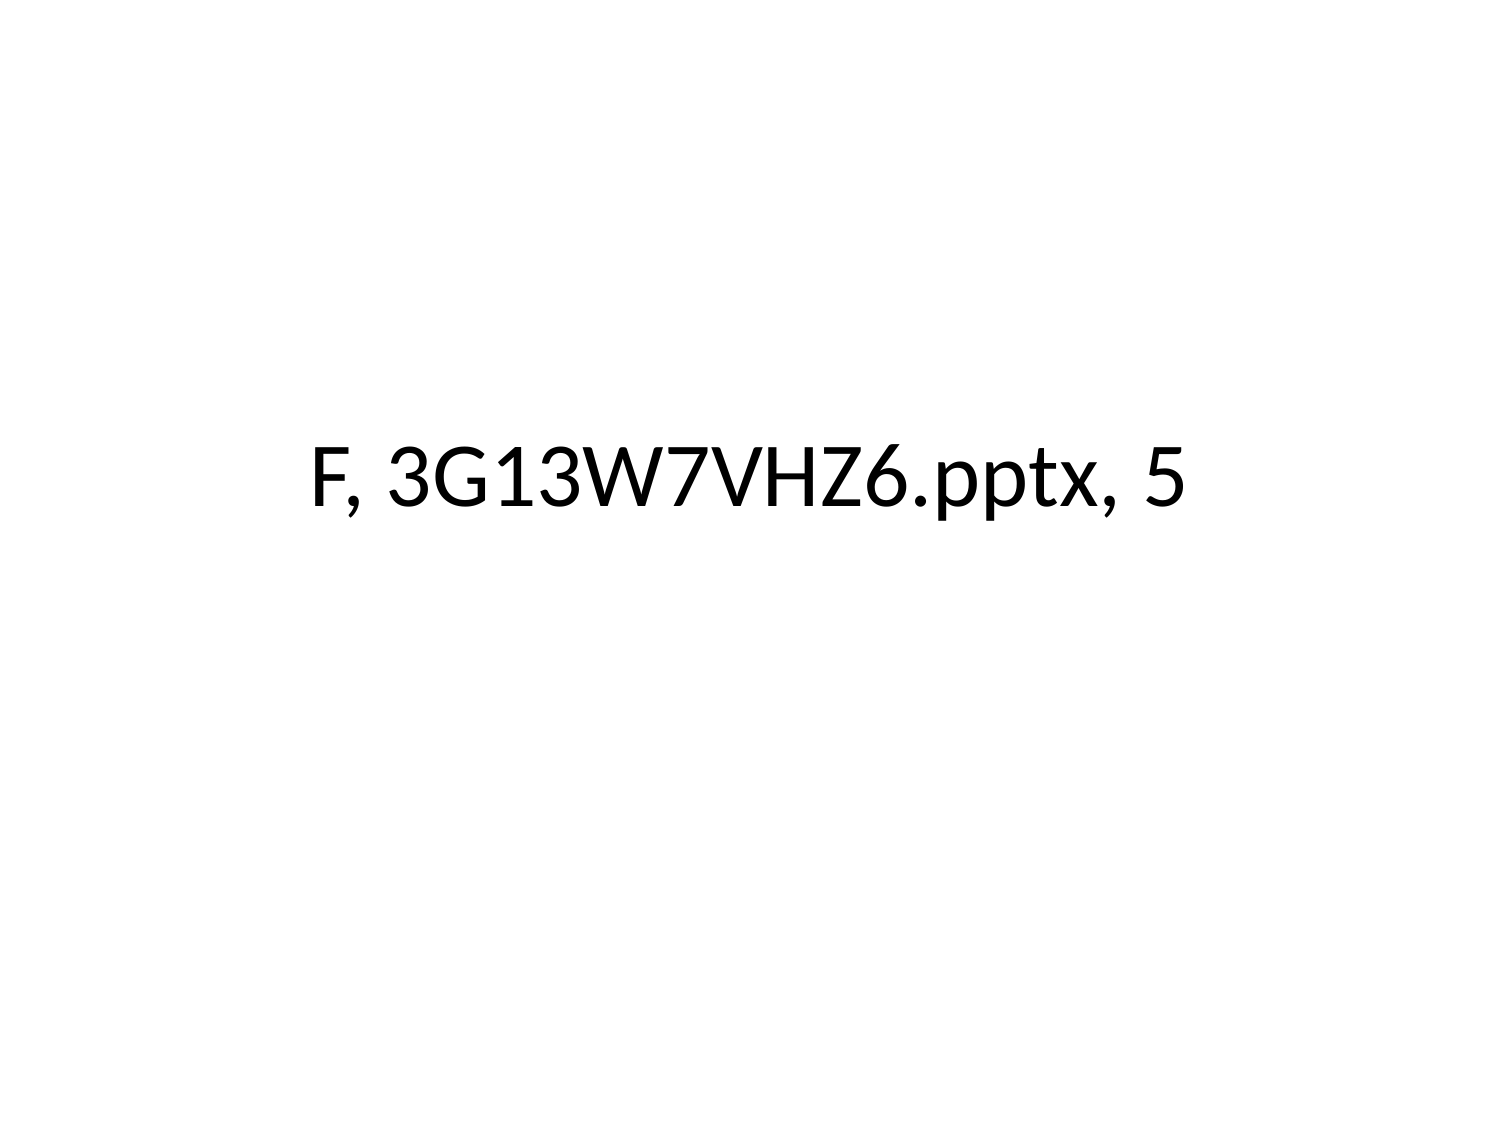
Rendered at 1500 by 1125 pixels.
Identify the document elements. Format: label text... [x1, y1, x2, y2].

title F, 3G13W7VHZ6.pptx, 5 [112, 349, 1388, 591]
